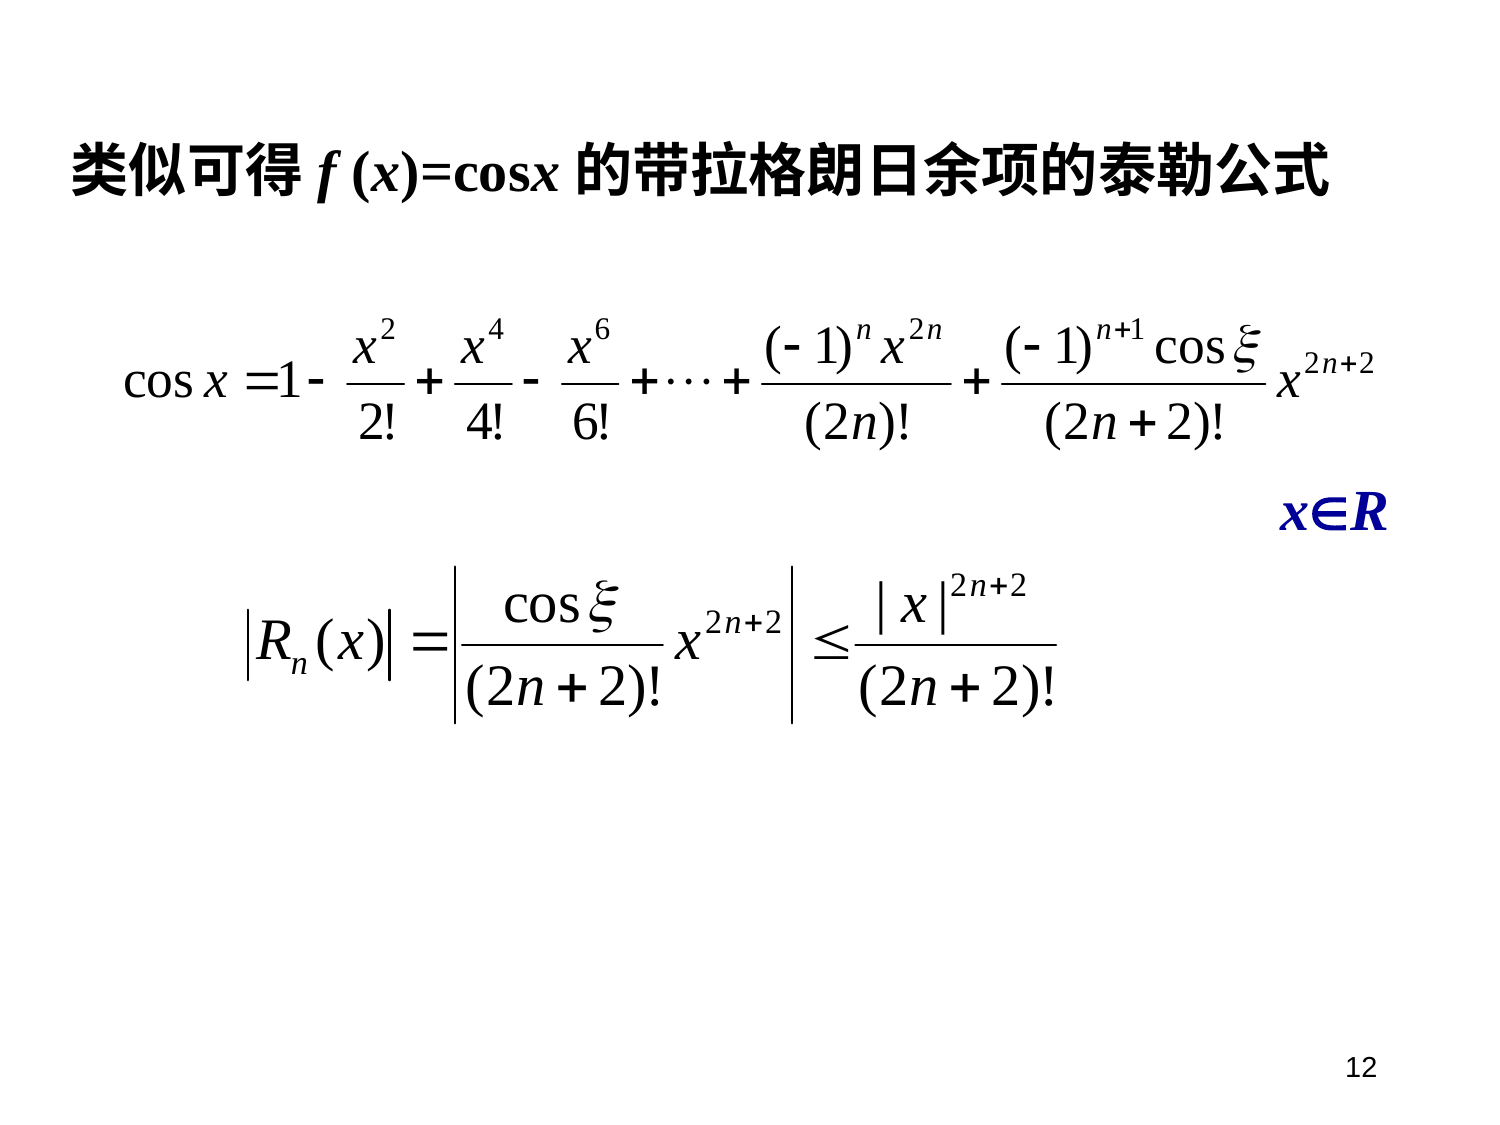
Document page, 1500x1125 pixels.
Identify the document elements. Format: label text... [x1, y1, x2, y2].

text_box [115, 303, 1387, 461]
text_box xR [1264, 464, 1430, 550]
text_box 类似可得f (x)=cosx的带拉格朗日余项的泰勒公式 [55, 125, 1368, 211]
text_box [237, 556, 1071, 734]
slide_number 12 [1074, 1024, 1425, 1103]
